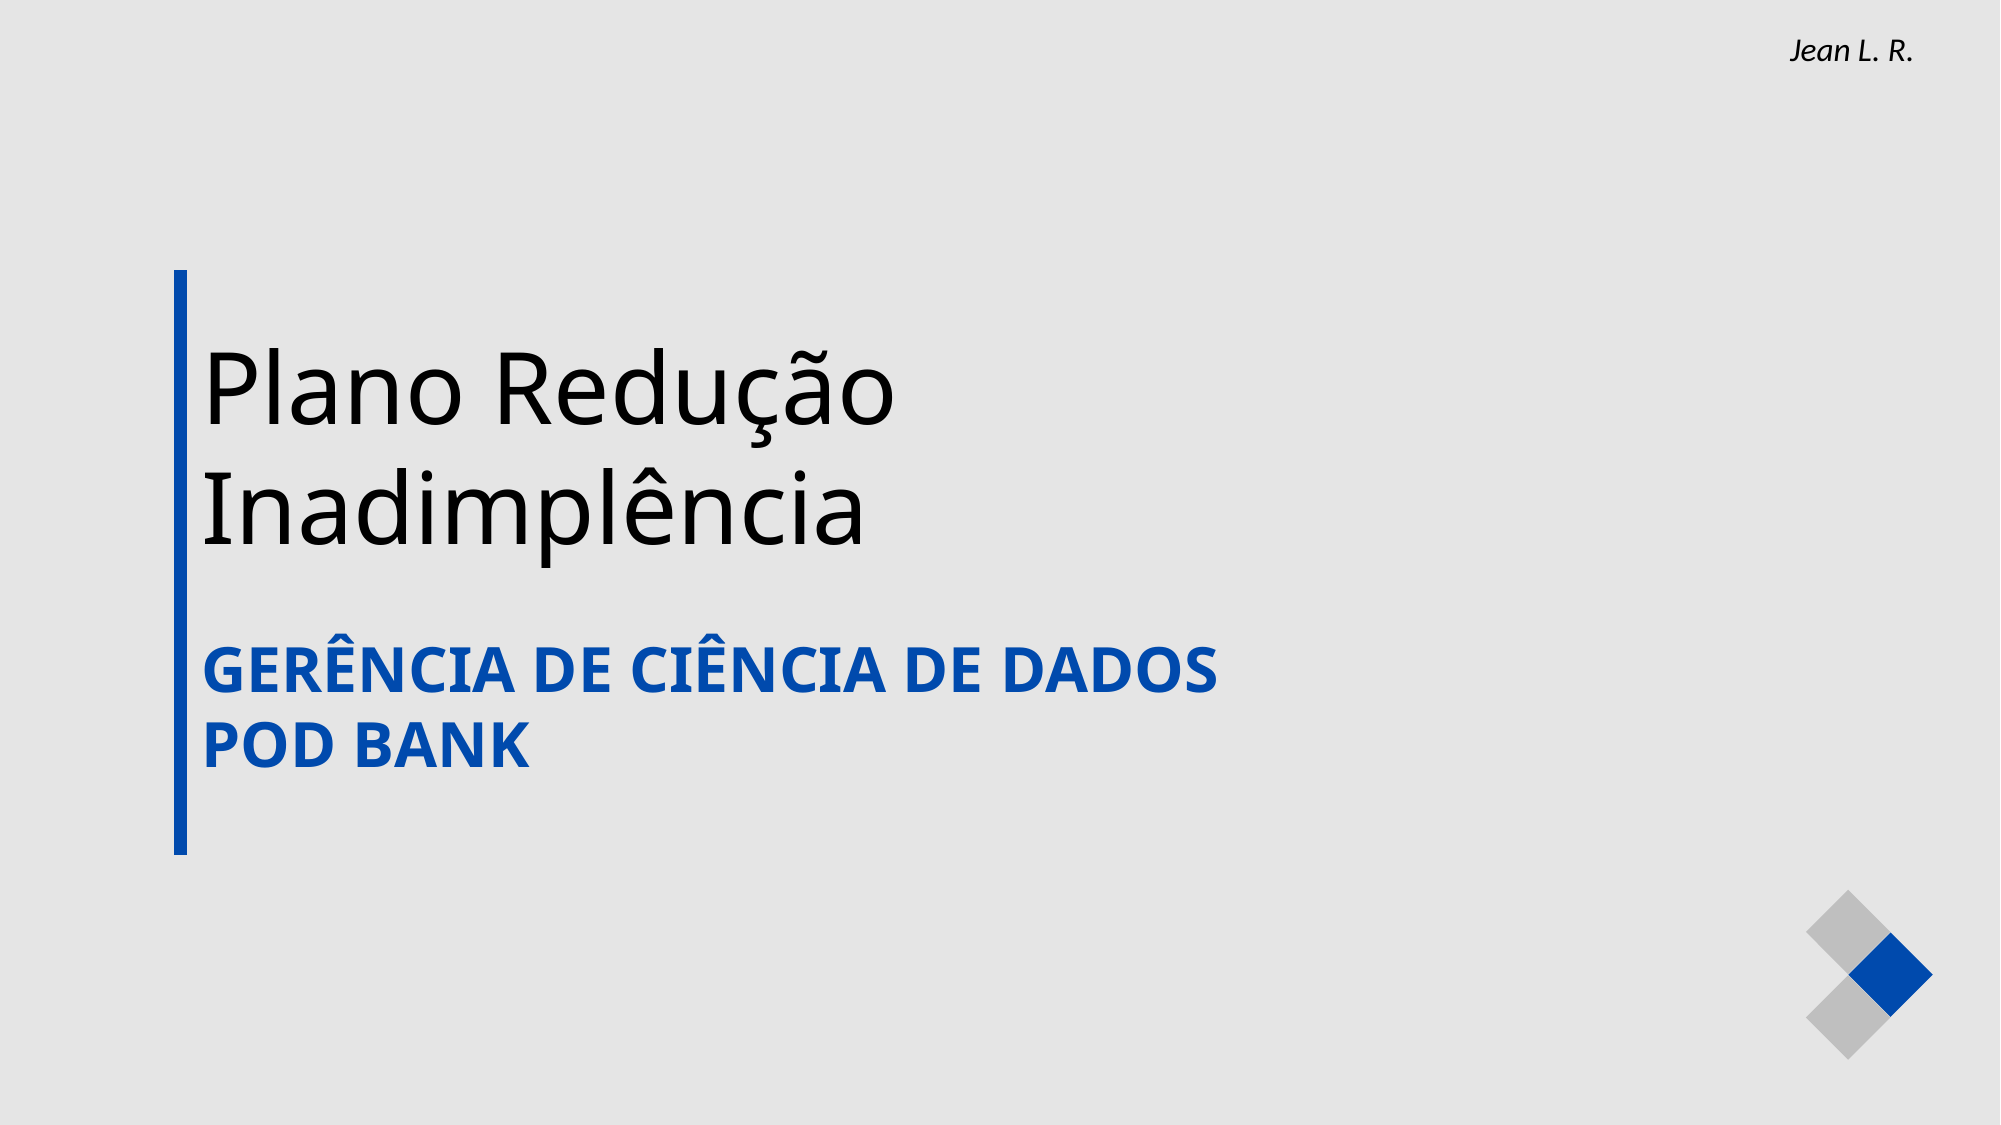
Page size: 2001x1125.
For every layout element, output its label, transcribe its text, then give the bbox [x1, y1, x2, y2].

text_box Jean L. R. [1775, 20, 1933, 76]
text_box Plano Redução Inadimplência [187, 317, 1271, 572]
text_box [1805, 889, 1933, 1060]
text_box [173, 270, 187, 855]
text_box GERÊNCIA DE CIÊNCIA DE DADOS POD BANK [187, 622, 1245, 788]
